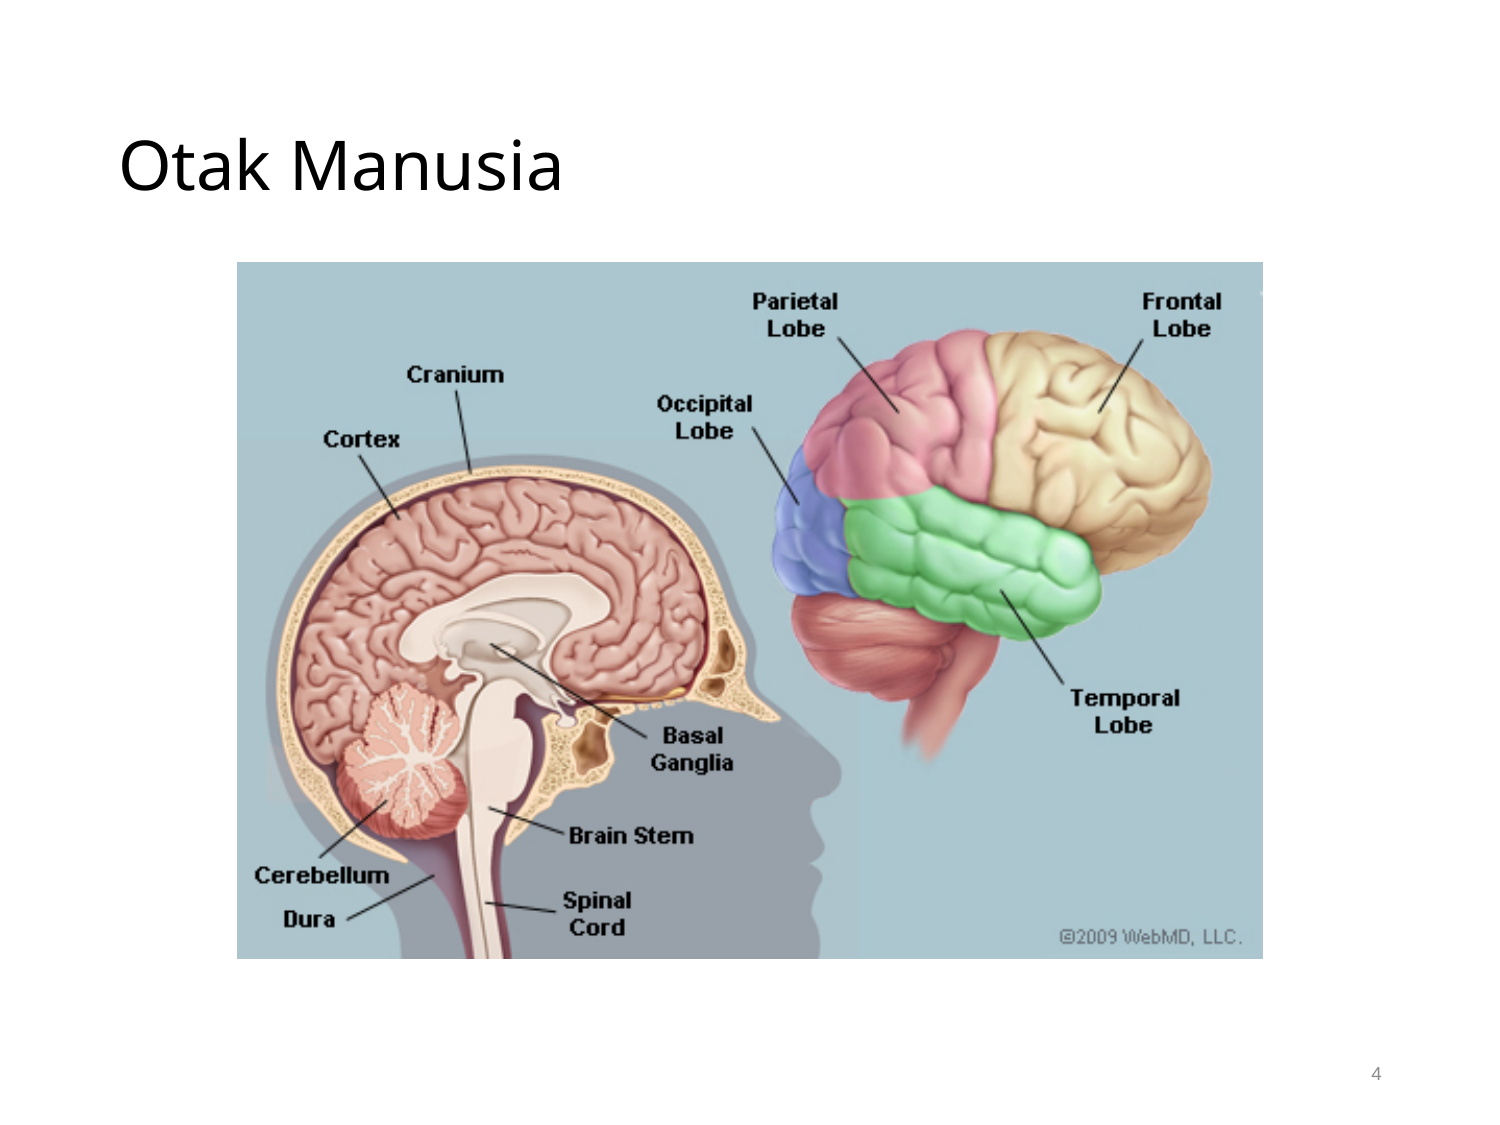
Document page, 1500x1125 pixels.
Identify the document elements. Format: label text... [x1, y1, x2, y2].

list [237, 262, 1263, 959]
title Otak Manusia [103, 59, 1397, 278]
slide_number 4 [1059, 1042, 1397, 1103]
